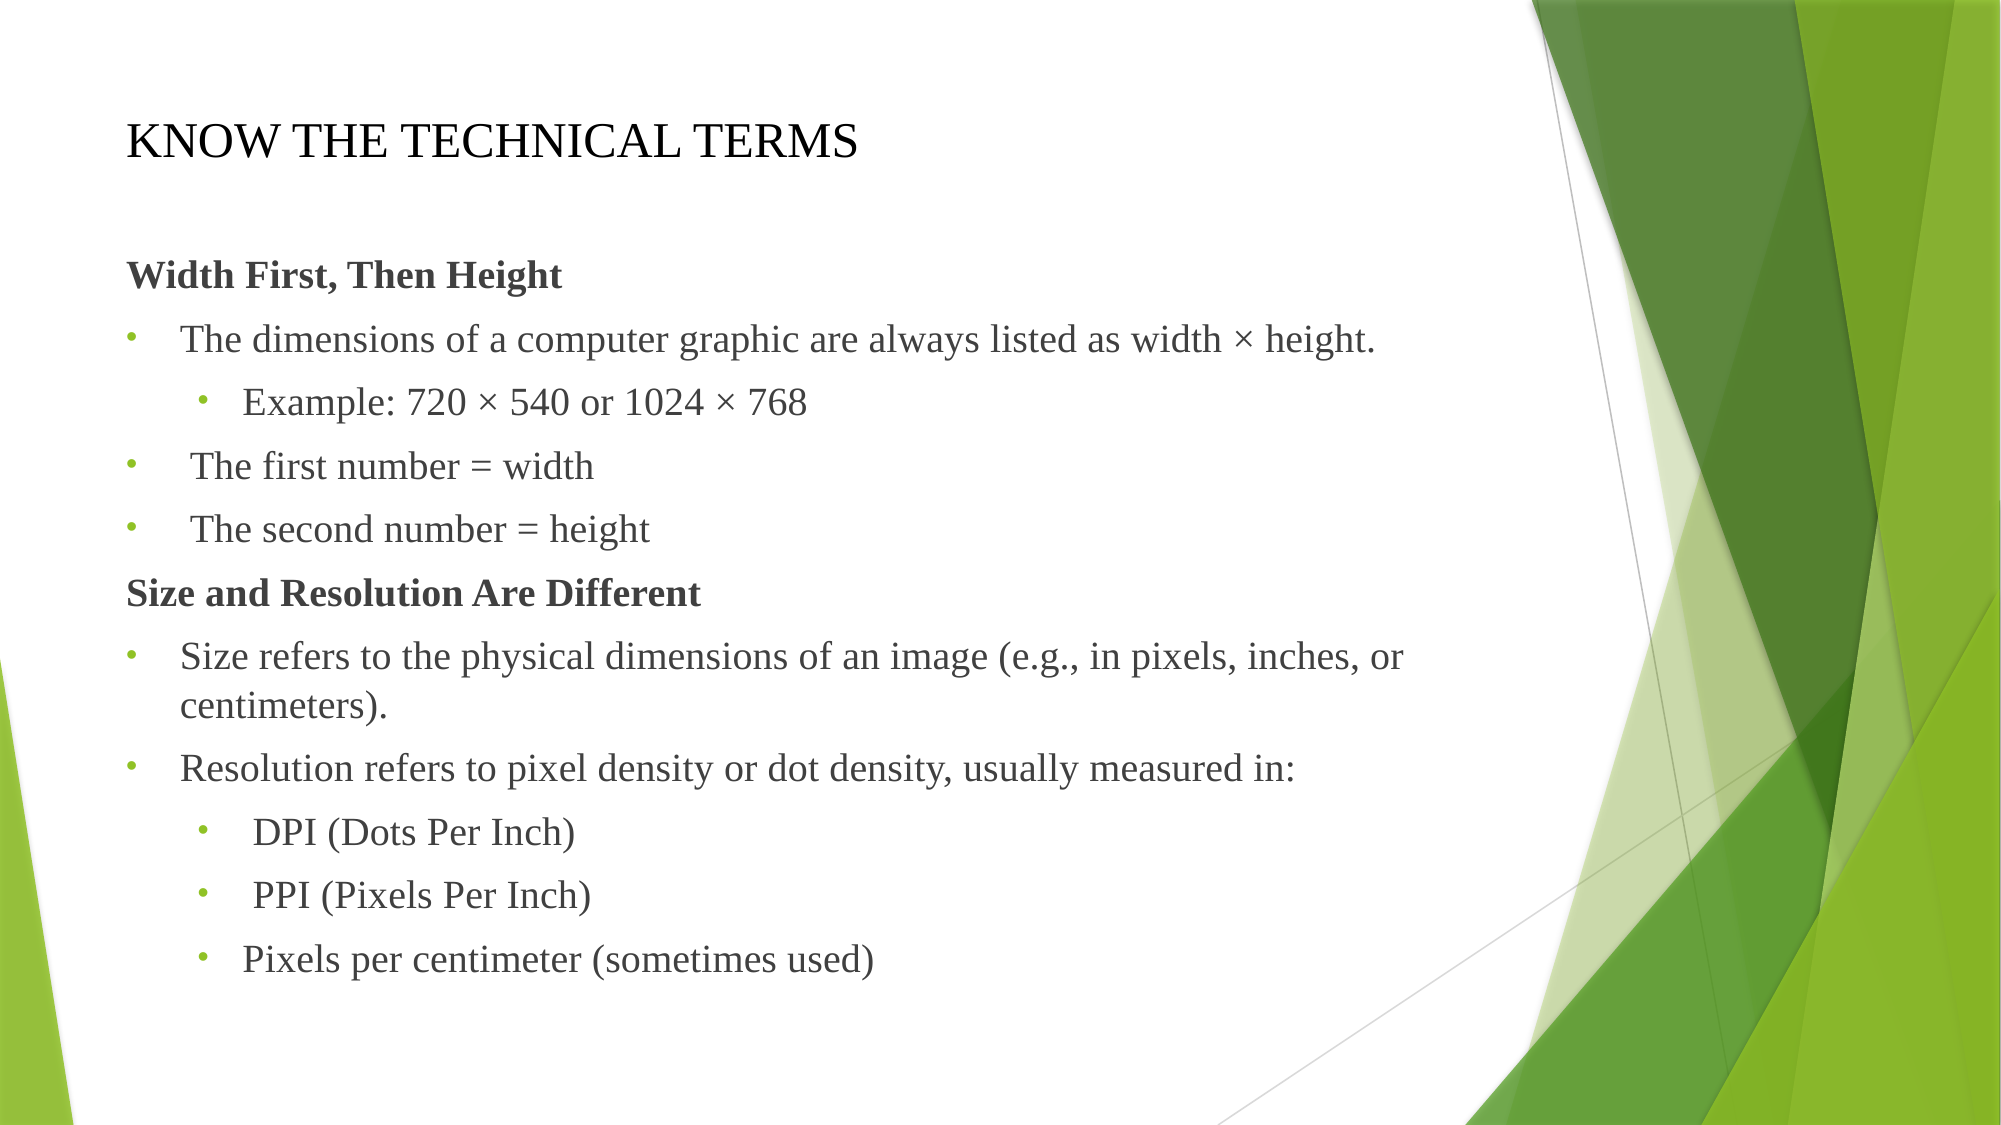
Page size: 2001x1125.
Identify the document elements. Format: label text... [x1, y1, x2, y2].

title KNOW THE TECHNICAL TERMS [111, 99, 1522, 240]
list Width First, Then Height The dimensions of a computer graphic are always listed as width × height. Example: 720 × 540 or 1024 × 768 The first number = width The second number = height Size and Resolution Are Different Size refers to the physical dimensions of an image (e.g., in pixels, inches, or centimeters). Resolution refers to pixel density or dot density, usually measured in: DPI (Dots Per Inch) PPI (Pixels Per Inch) Pixels per centimeter (sometimes used) [111, 240, 1522, 991]
